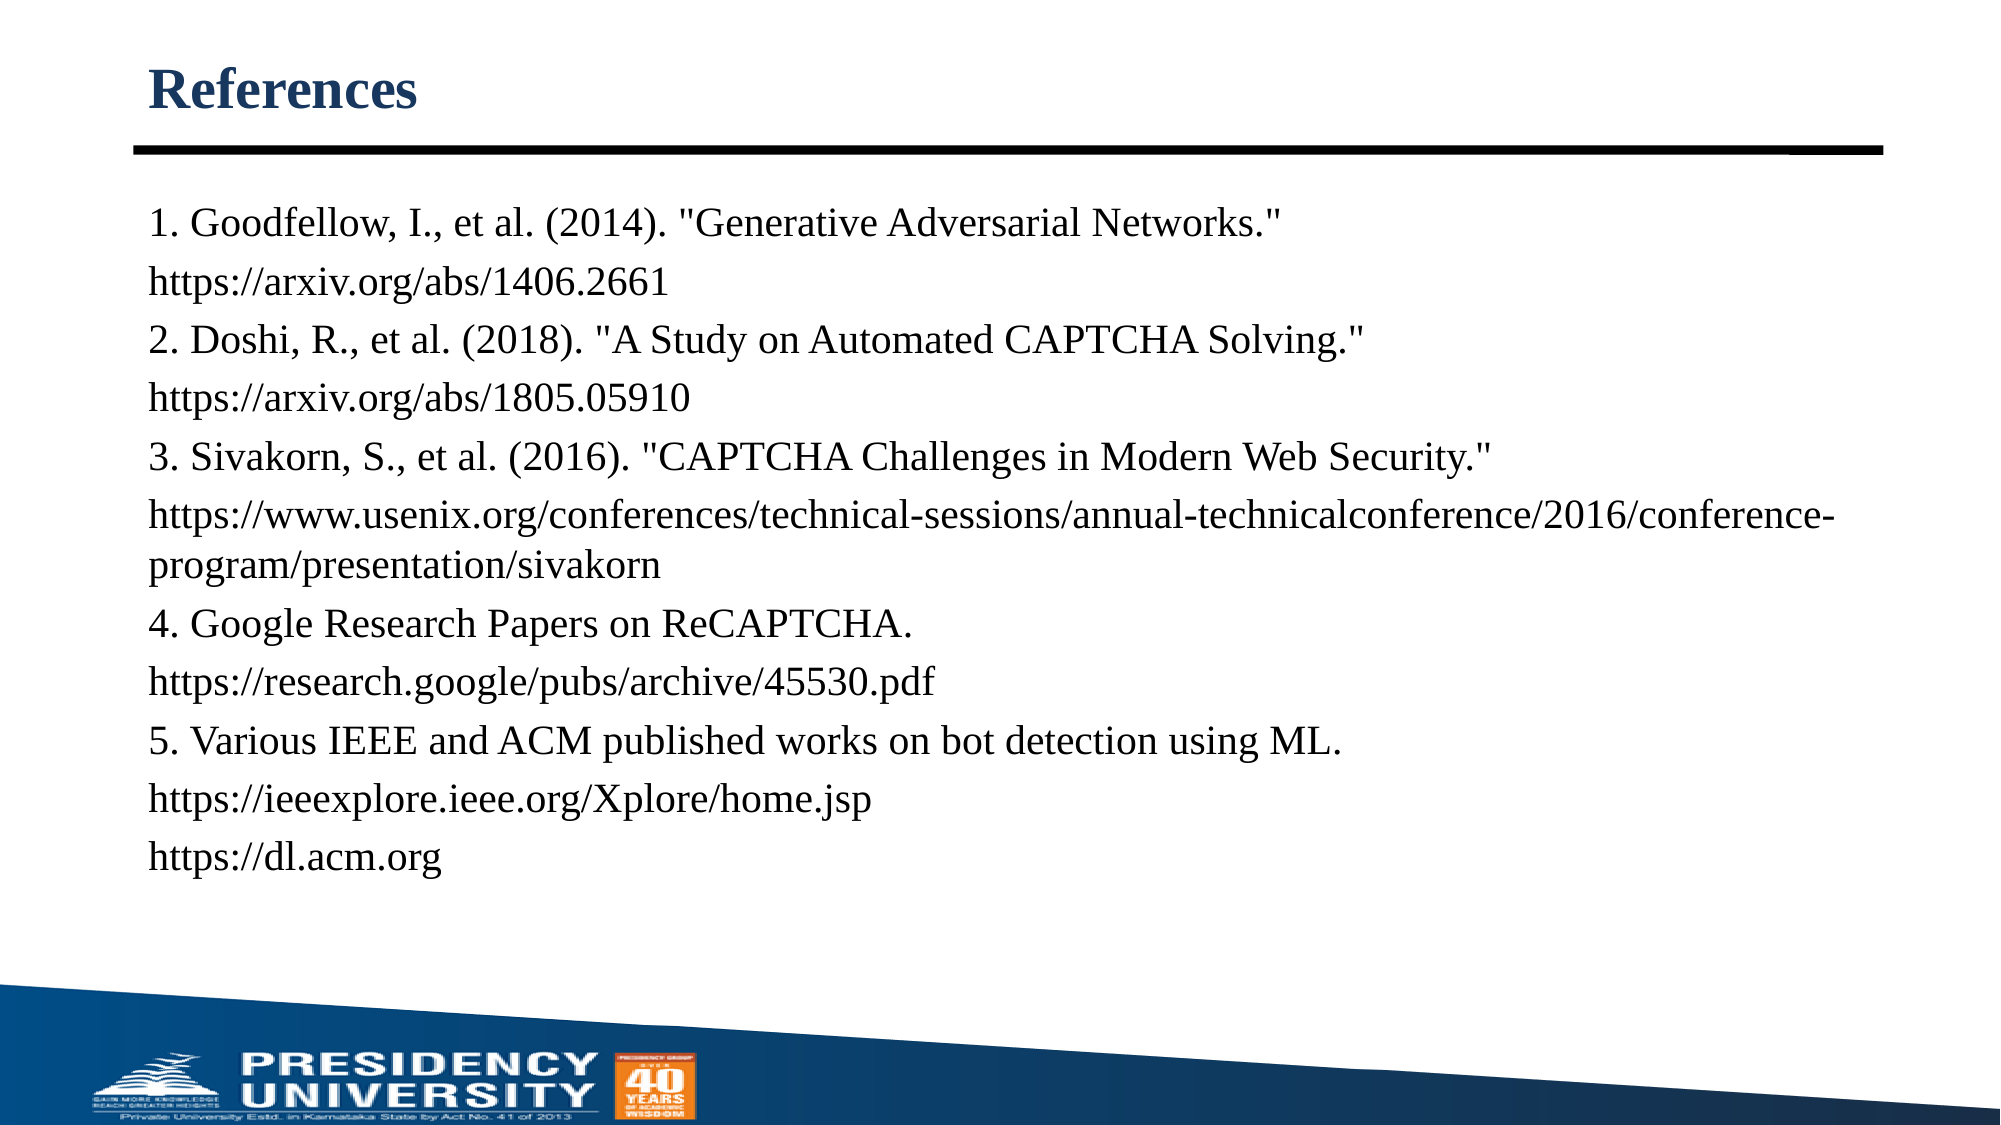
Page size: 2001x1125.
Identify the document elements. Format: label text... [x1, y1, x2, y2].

title References [133, 45, 1884, 125]
picture [0, 982, 2000, 1125]
list 1. Goodfellow, I., et al. (2014). "Generative Adversarial Networks." https://arxiv.org/abs/1406.2661 2. Doshi, R., et al. (2018). "A Study on Automated CAPTCHA Solving." https://arxiv.org/abs/1805.05910 3. Sivakorn, S., et al. (2016). "CAPTCHA Challenges in Modern Web Security." https://www.usenix.org/conferences/technical-sessions/annual-technicalconference/2016/conference-program/presentation/sivakorn 4. Google Research Papers on ReCAPTCHA. https://research.google/pubs/archive/45530.pdf 5. Various IEEE and ACM published works on bot detection using ML. https://ieeexplore.ieee.org/Xplore/home.jsp https://dl.acm.org [133, 187, 1884, 1000]
